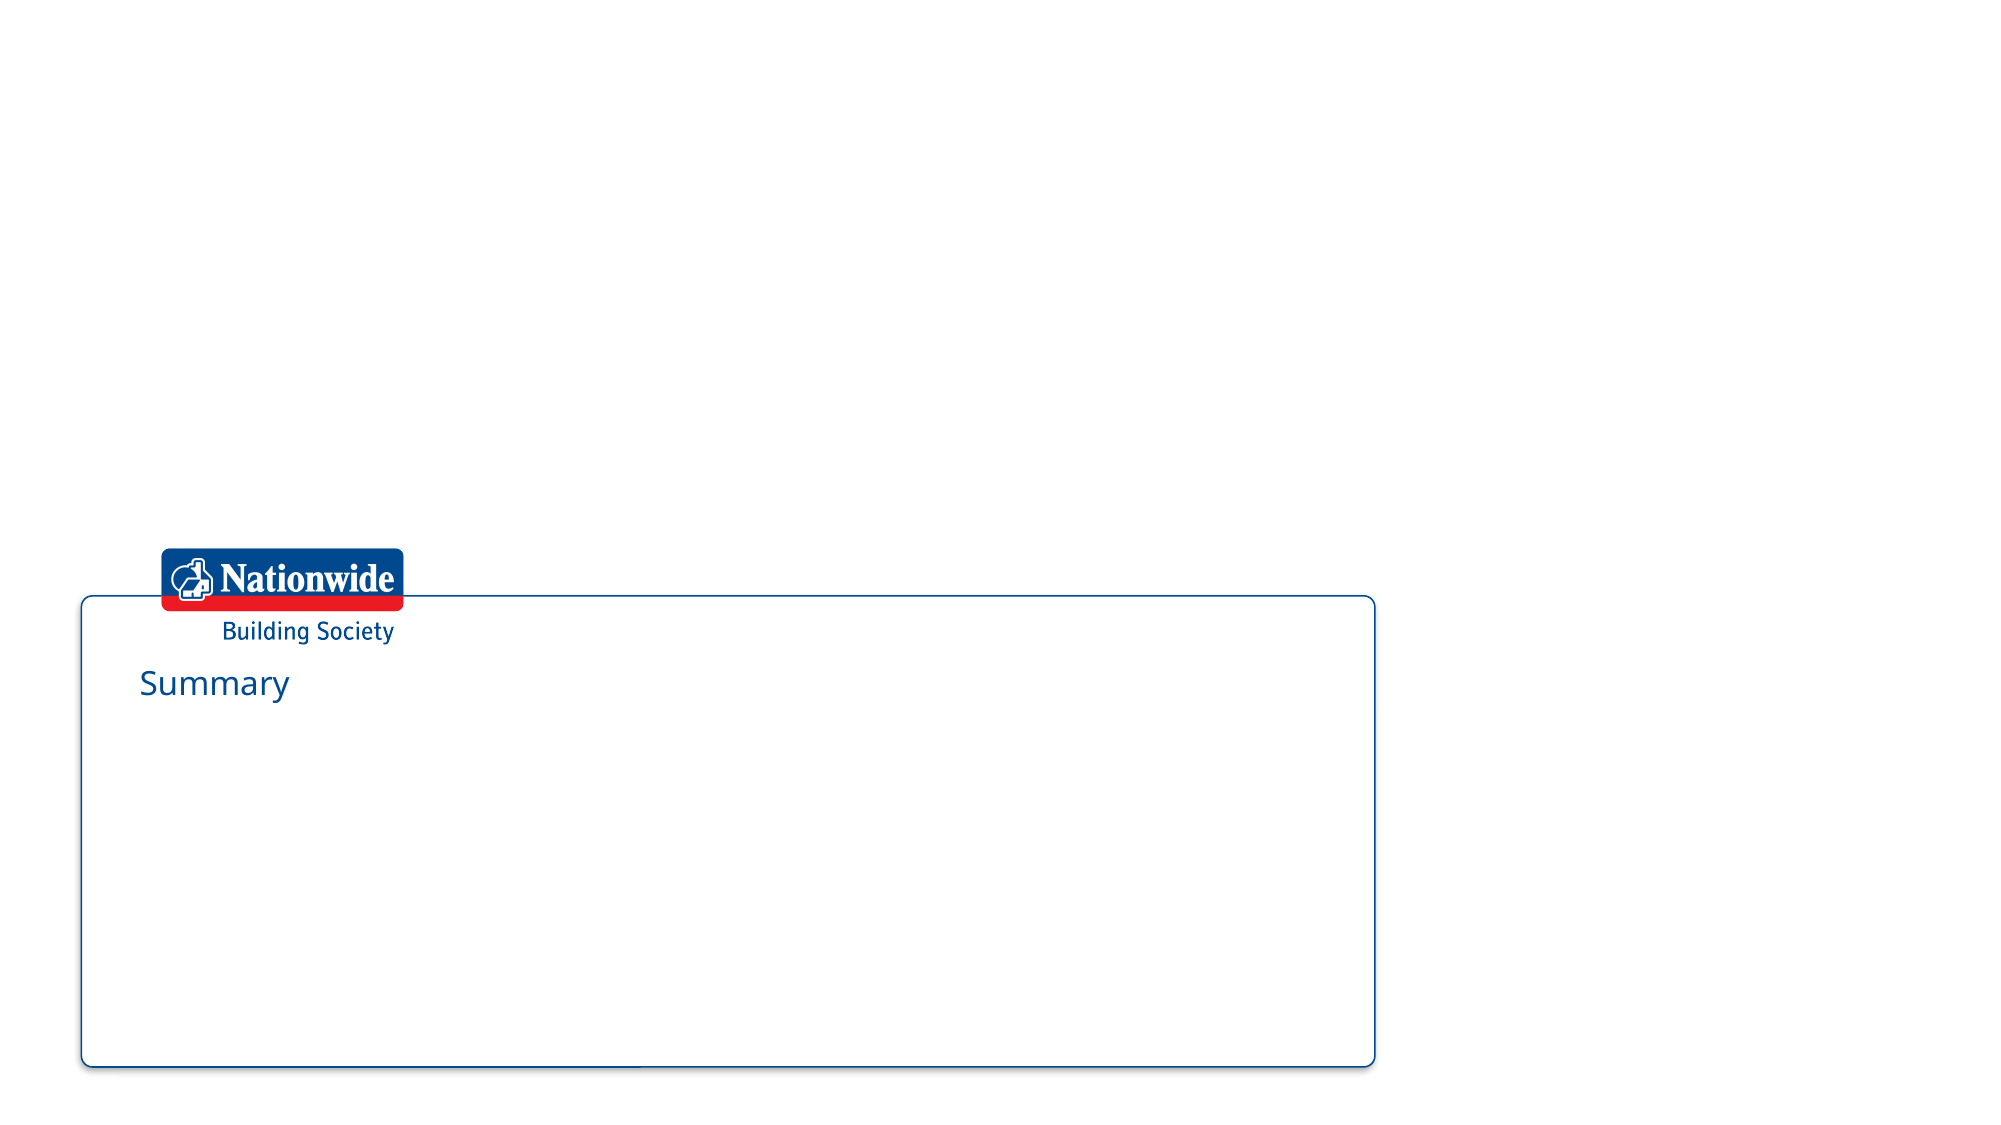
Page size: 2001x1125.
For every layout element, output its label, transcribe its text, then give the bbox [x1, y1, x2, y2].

picture [160, 547, 404, 647]
title Summary [139, 670, 1223, 867]
